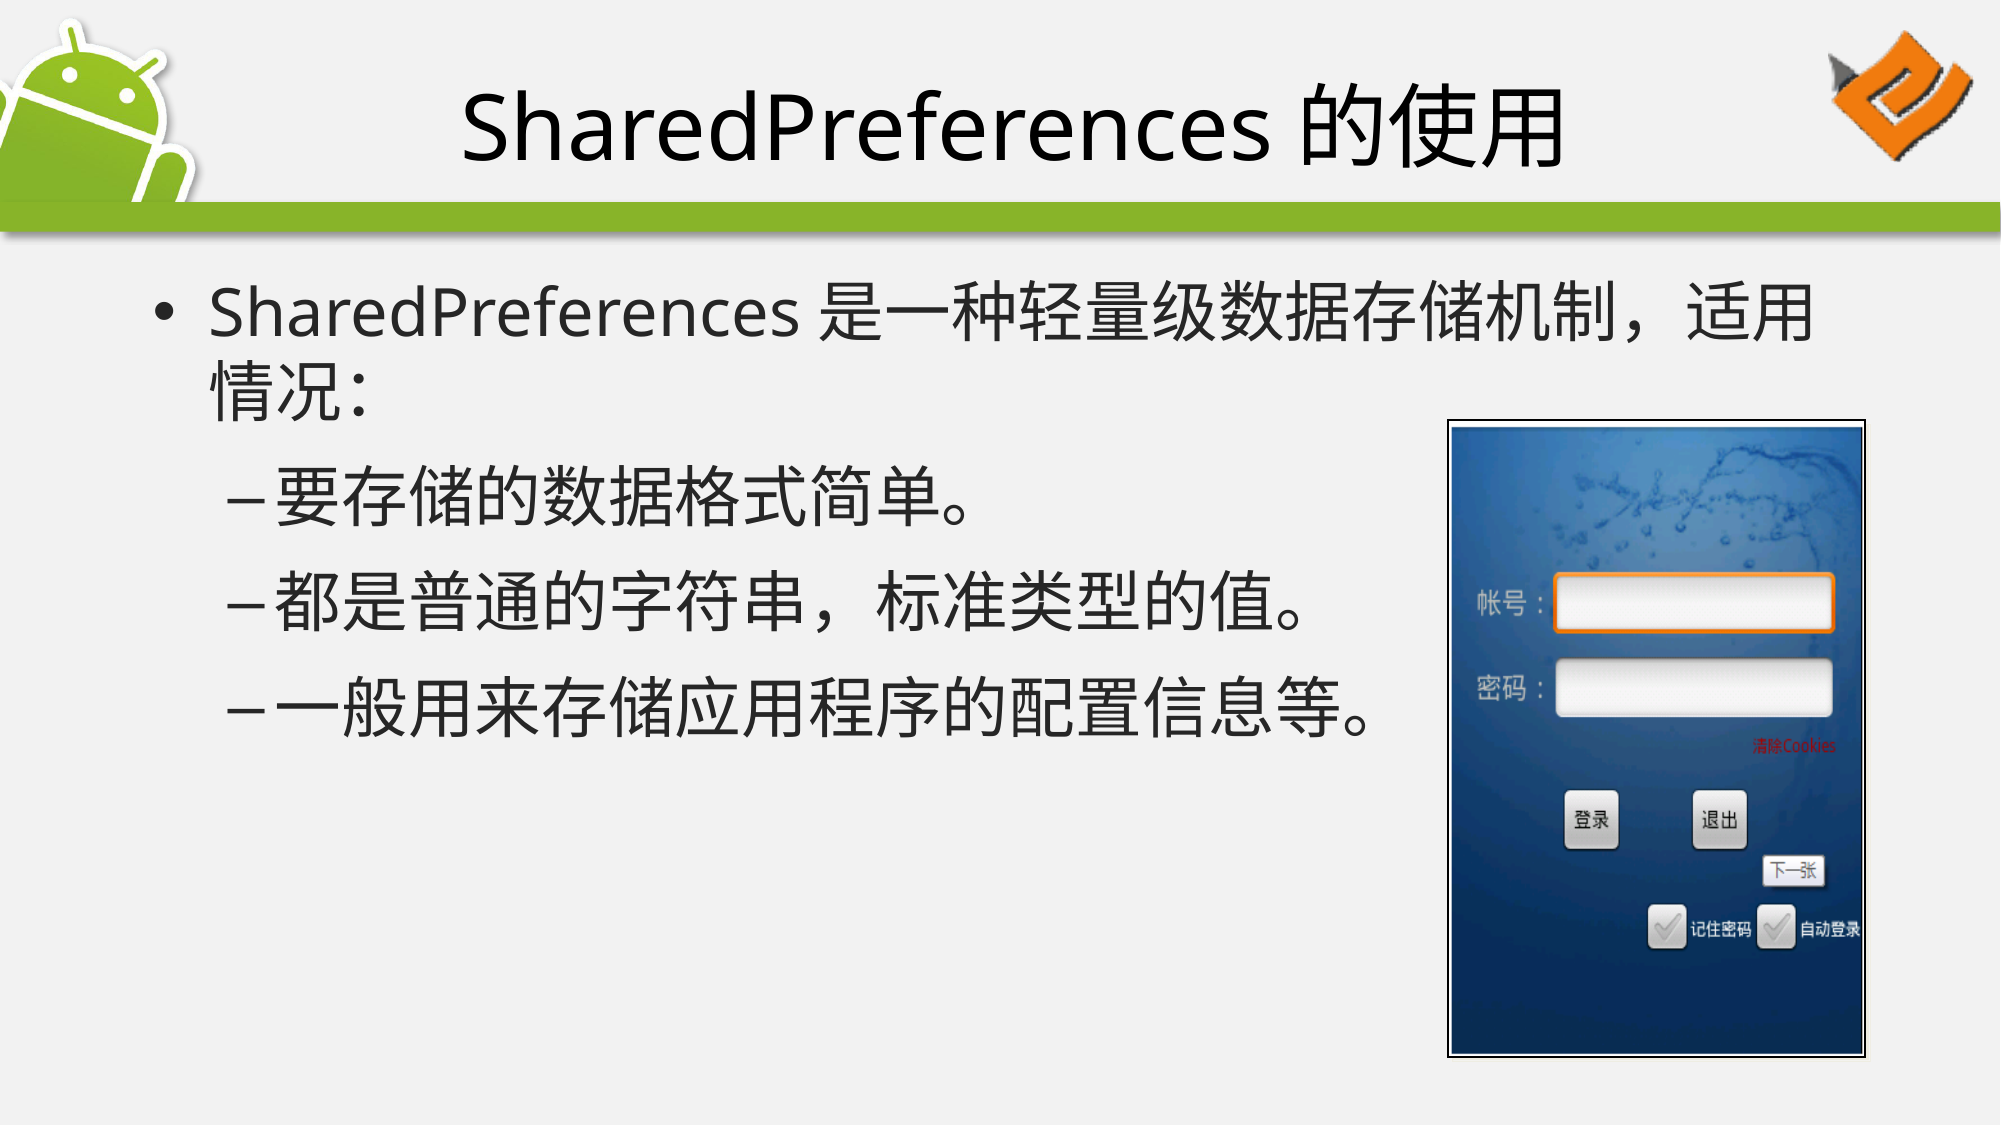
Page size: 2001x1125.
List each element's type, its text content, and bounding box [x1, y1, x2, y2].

picture [1448, 420, 1866, 1057]
title SharedPreferences的使用 [208, 45, 1824, 203]
list SharedPreferences是一种轻量级数据存储机制，适用情况： 要存储的数据格式简单。 都是普通的字符串，标准类型的值。 一般用来存储应用程序的配置信息等。 [137, 262, 1900, 846]
picture [0, 7, 209, 202]
picture [1828, 30, 1973, 161]
